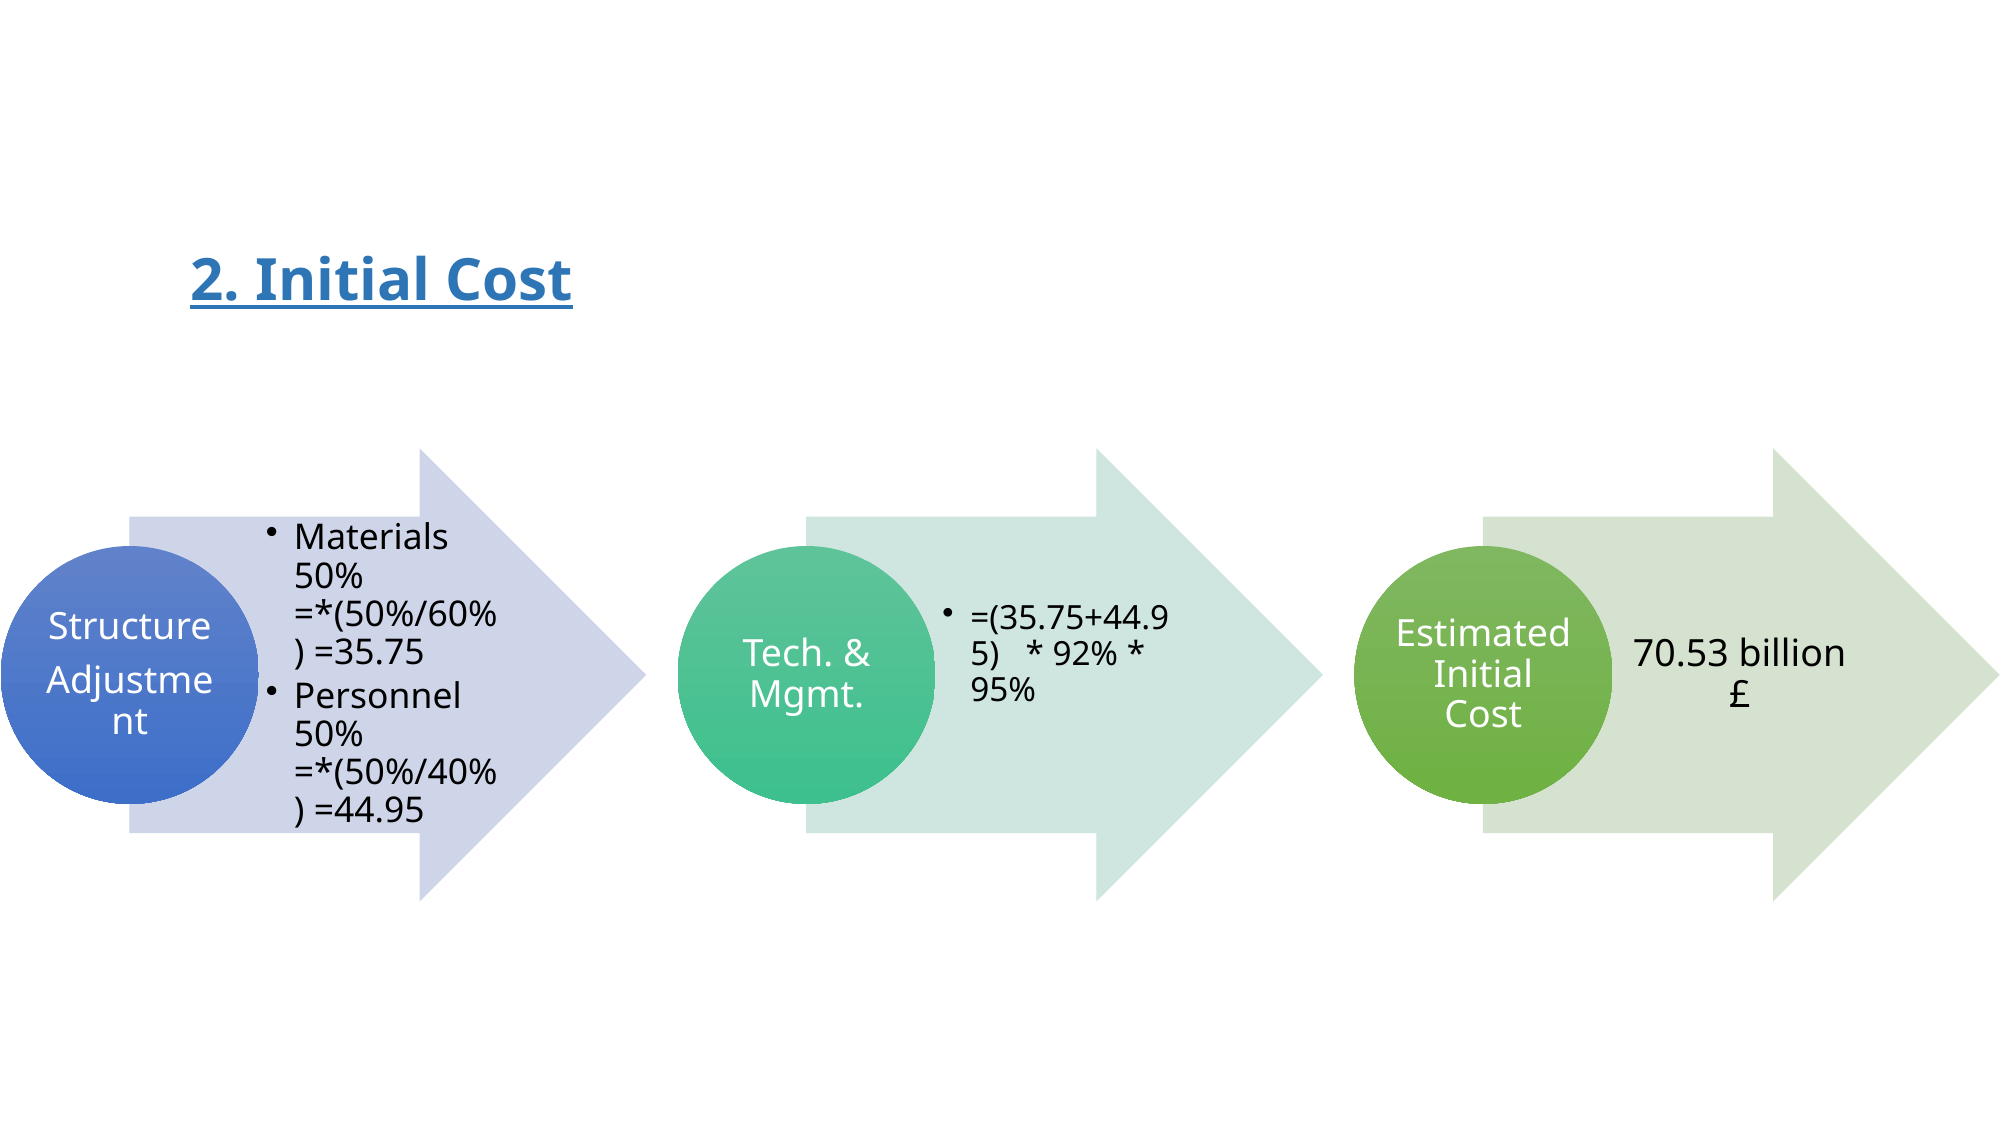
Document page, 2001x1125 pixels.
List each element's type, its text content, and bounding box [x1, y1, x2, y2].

text_box 2. Initial Cost [175, 234, 2000, 320]
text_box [677, 449, 1323, 901]
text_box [0, 449, 646, 901]
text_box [1354, 449, 1999, 901]
